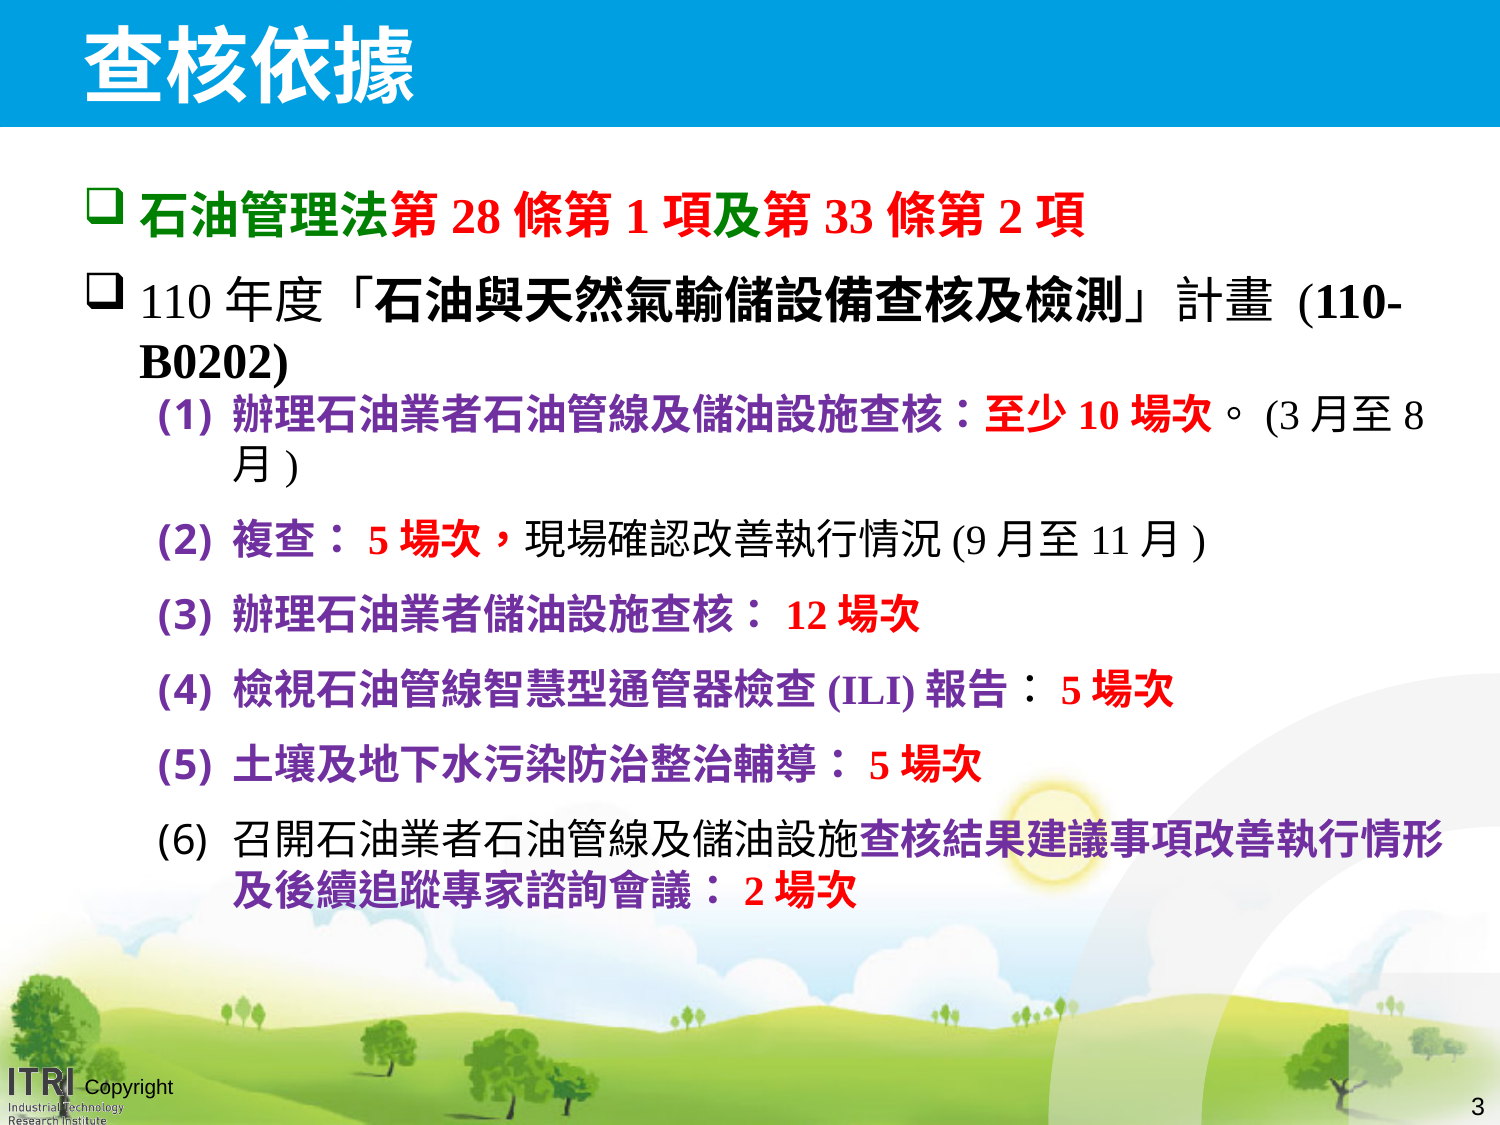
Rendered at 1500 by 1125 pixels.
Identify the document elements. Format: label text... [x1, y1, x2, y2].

picture [0, 760, 1110, 1125]
list 石油管理法第28條第1項及第33條第2項 110年度「石油與天然氣輸儲設備查核及檢測」計畫 (110-B0202) 辦理石油業者石油管線及儲油設施查核：至少10場次。(3月至8月) 複查：5場次，現場確認改善執行情況(9月至11月) 辦理石油業者儲油設施查核：12場次 檢視石油管線智慧型通管器檢查(ILI)報告：5場次 土壤及地下水污染防治整治輔導：5場次 召開石油業者石油管線及儲油設施查核結果建議事項改善執行情形及後續追蹤專家諮詢會議：2場次 [67, 145, 1487, 895]
picture [1202, 827, 1500, 1125]
title 查核依據 [67, 0, 1487, 126]
slide_number 3 [1406, 1085, 1500, 1125]
